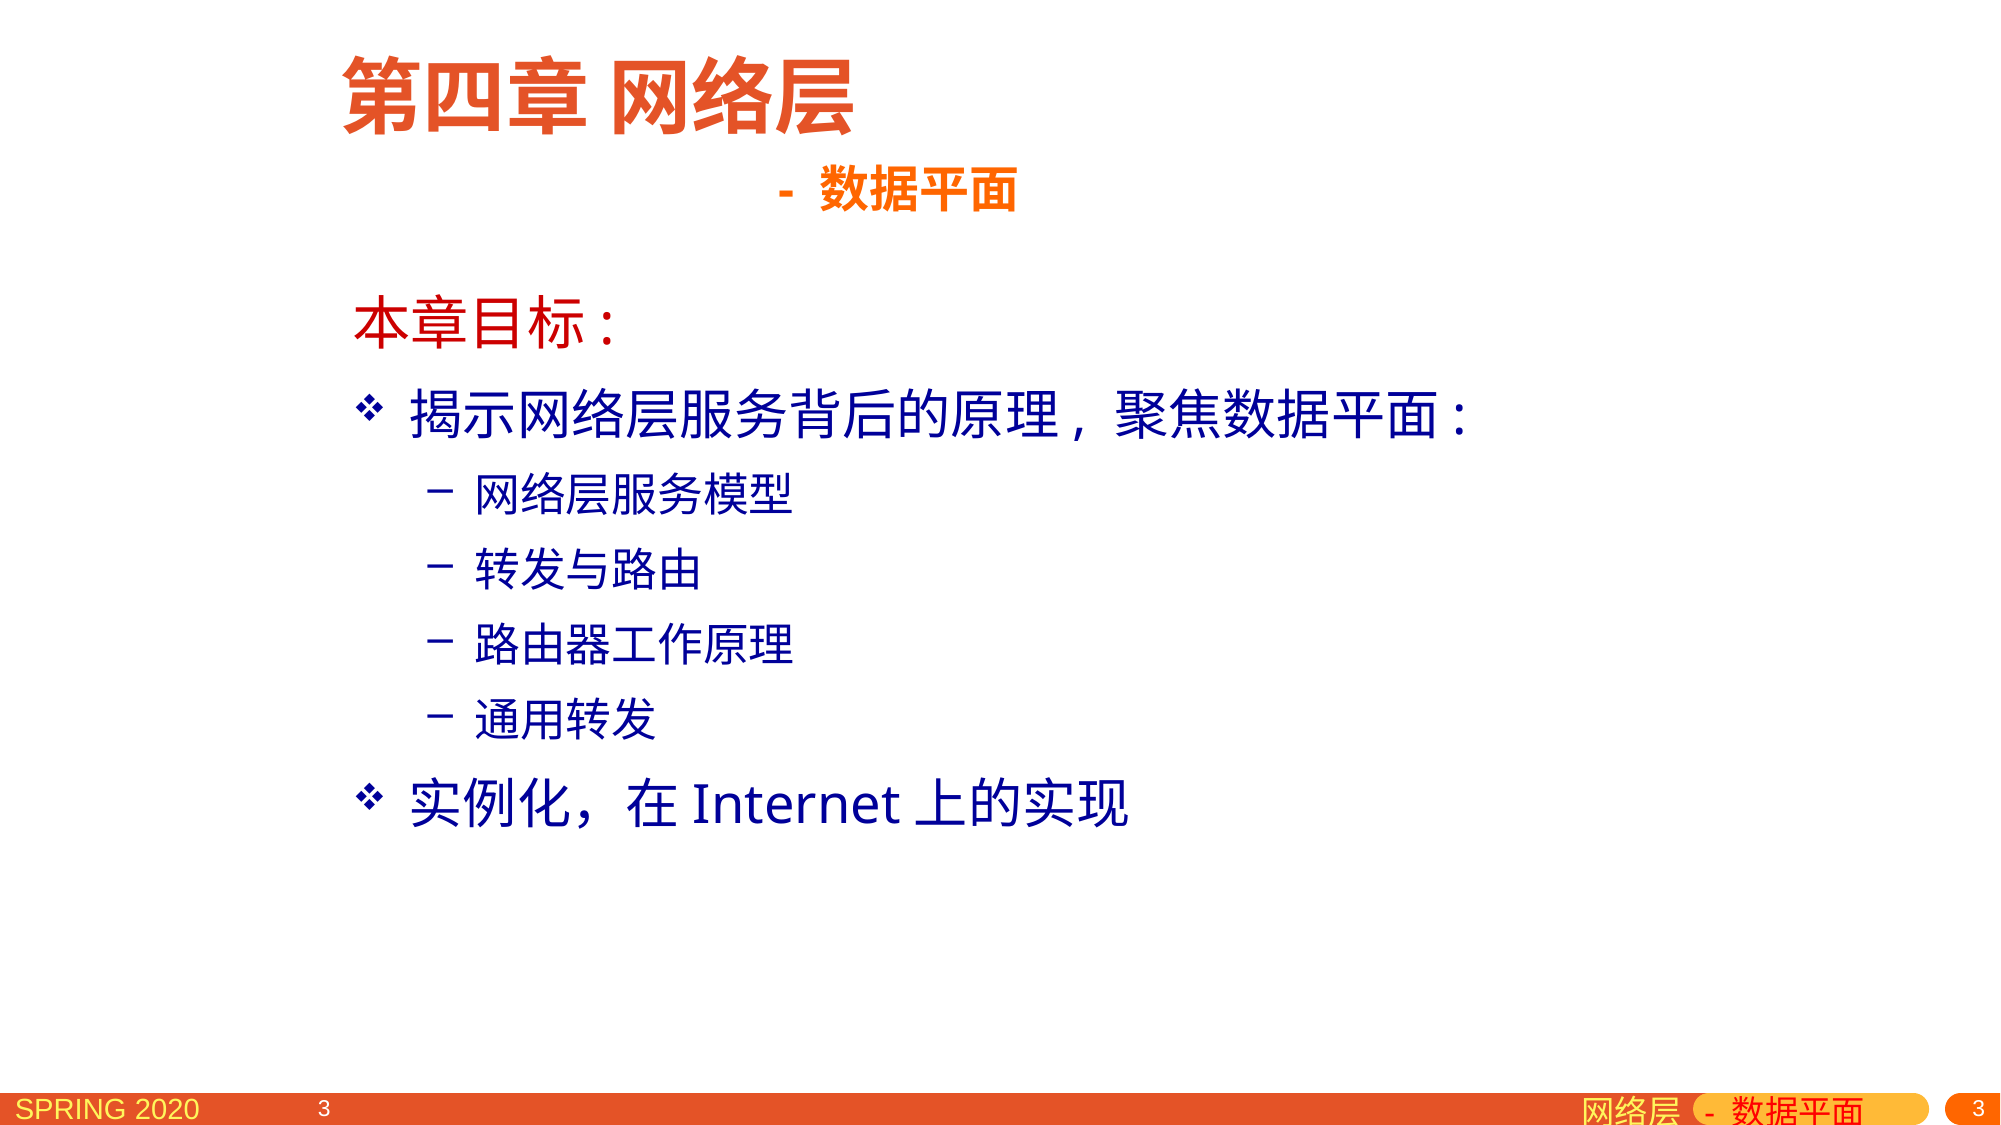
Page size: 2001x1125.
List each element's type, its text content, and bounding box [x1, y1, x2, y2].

text_box 网络层 - 数据平面 [1566, 1083, 1886, 1125]
text_box - 数据平面 [763, 149, 1260, 225]
list 本章目标: 揭示网络层服务背后的原理, 聚焦数据平面: 网络层服务模型 转发与路由 路由器工作原理 通用转发 实例化，在Internet上的实现 [337, 278, 1862, 897]
title 第四章 网络层 [324, 0, 1600, 188]
